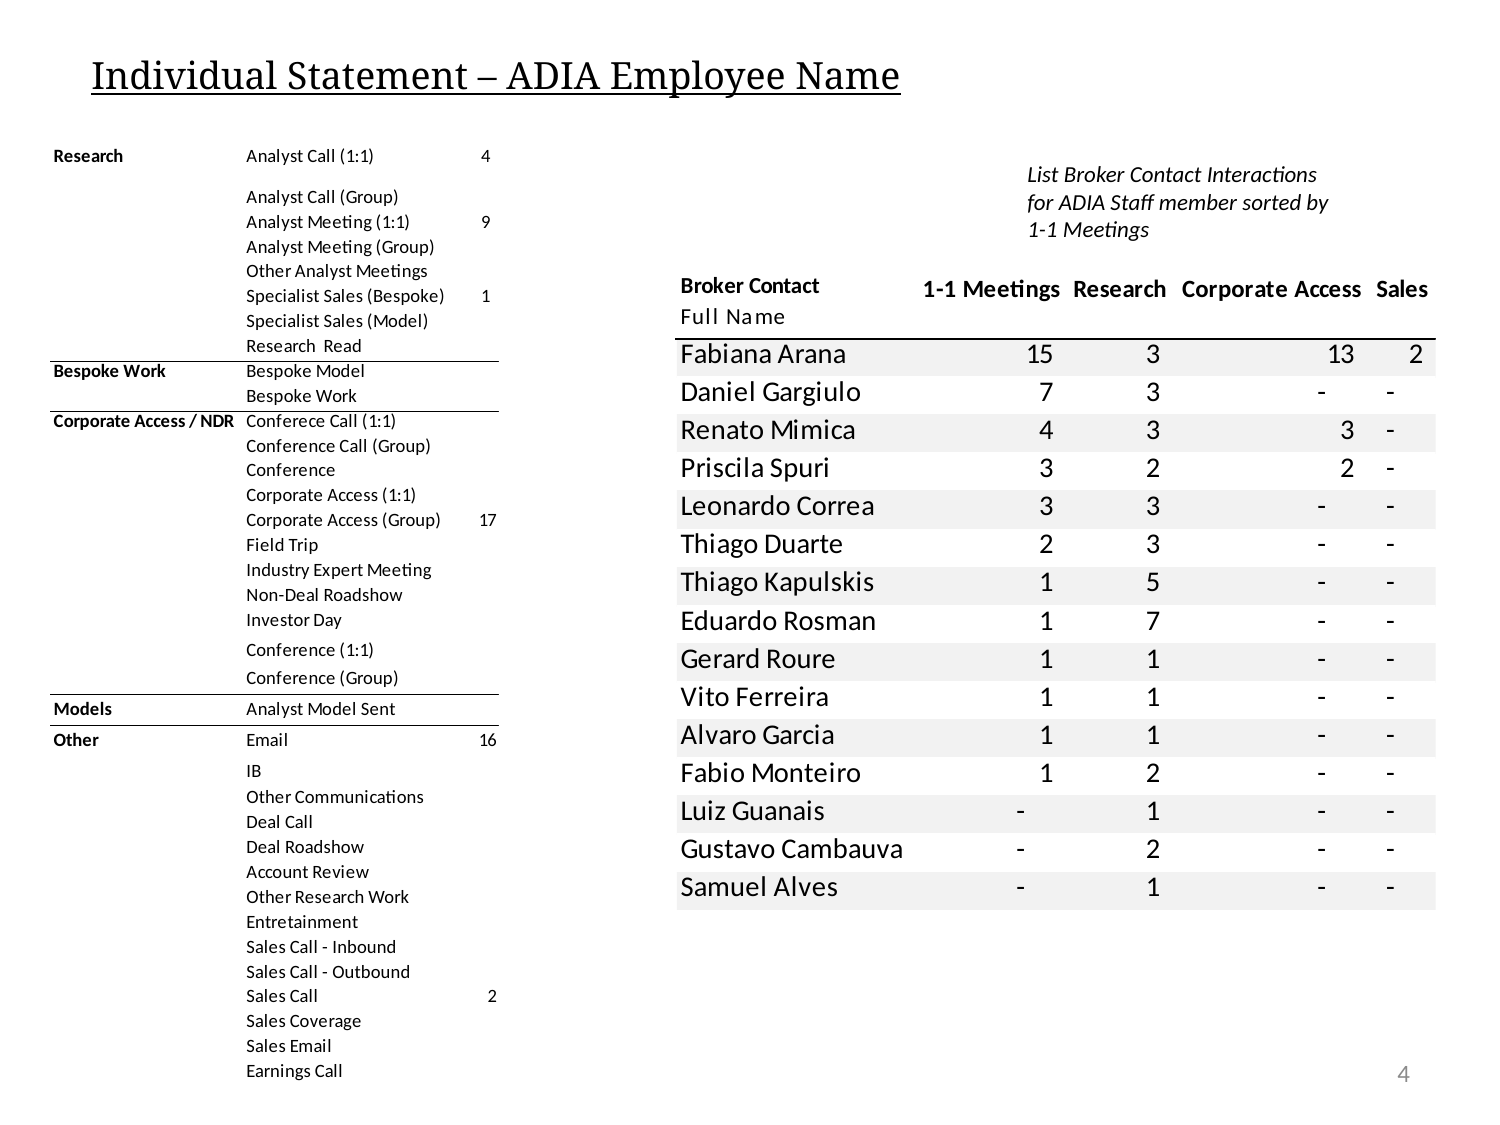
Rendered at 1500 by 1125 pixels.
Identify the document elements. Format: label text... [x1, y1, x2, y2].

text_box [49, 145, 501, 1088]
slide_number 4 [1074, 1042, 1425, 1103]
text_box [674, 274, 1438, 912]
text_box List Broker Contact Interactions for ADIA Staff member sorted by 1-1 Meetings [1012, 152, 1363, 250]
text_box Individual Statement – ADIA Employee Name [76, 44, 1013, 105]
